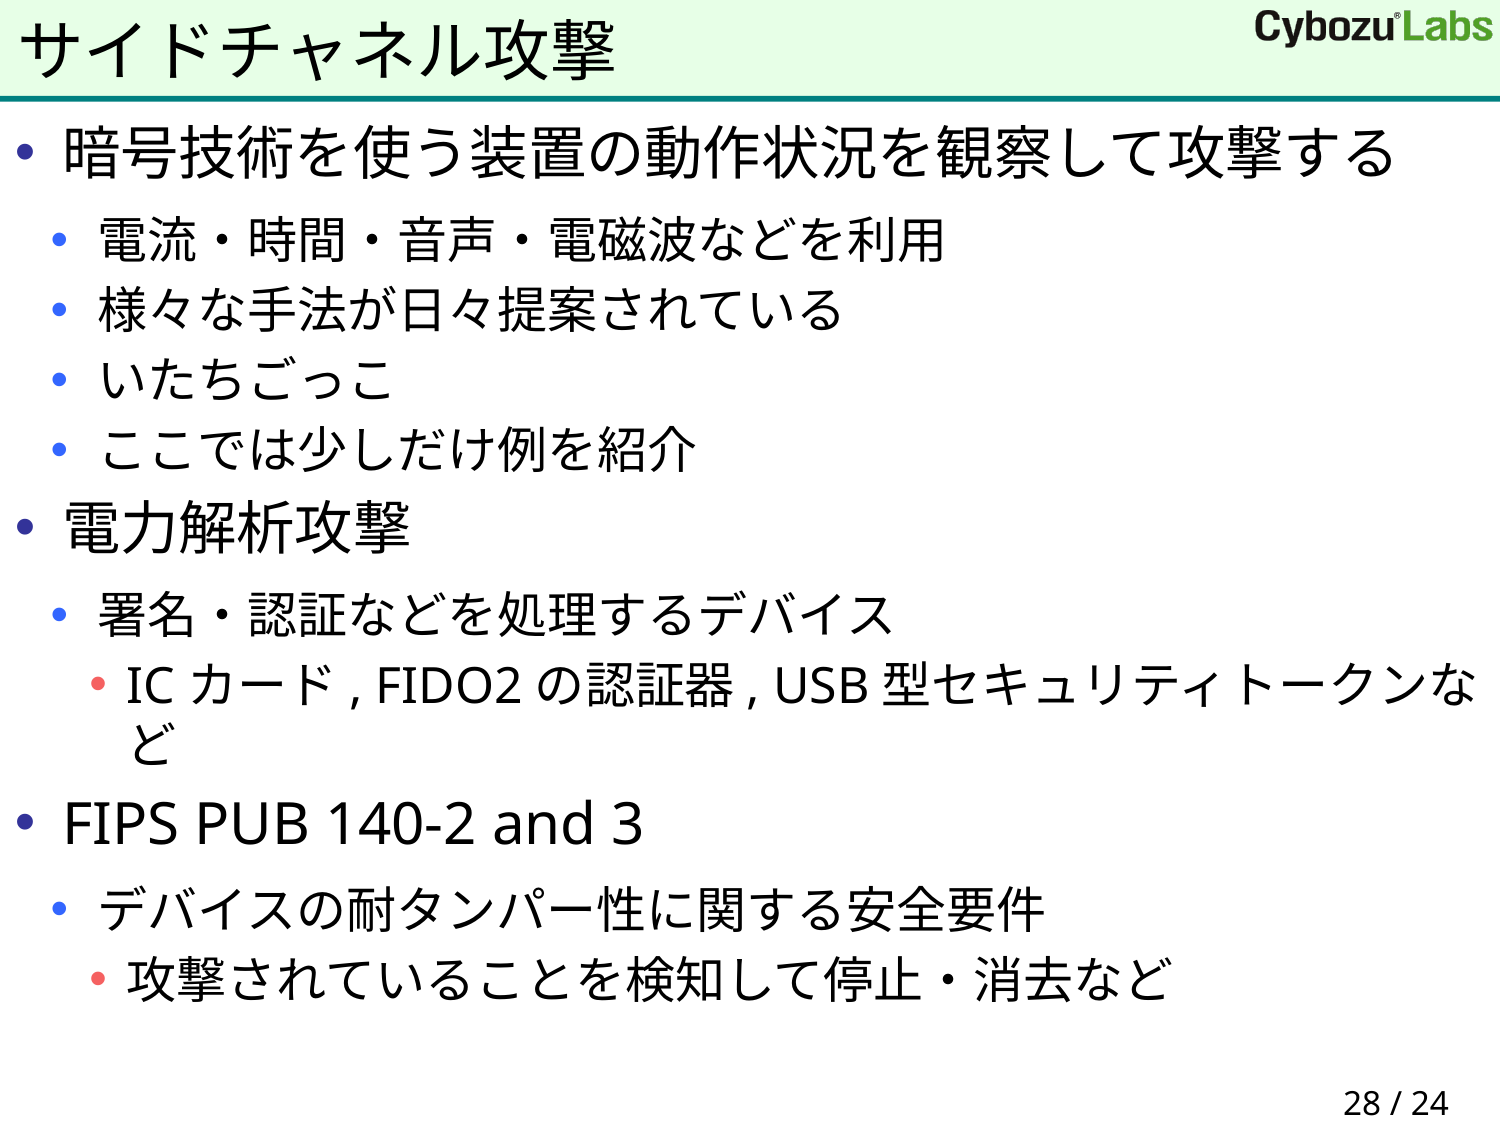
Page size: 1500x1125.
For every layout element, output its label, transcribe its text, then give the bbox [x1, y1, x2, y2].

title サイドチャネル攻撃 [2, 1, 1500, 90]
slide_number 28 / 24 [1293, 1074, 1495, 1125]
list 暗号技術を使う装置の動作状況を観察して攻撃する 電流・時間・音声・電磁波などを利用 様々な手法が日々提案されている いたちごっこ ここでは少しだけ例を紹介 電力解析攻撃 署名・認証などを処理するデバイス ICカード, FIDO2の認証器, USB型セキュリティトークンなど FIPS PUB 140-2 and 3 デバイスの耐タンパー性に関する安全要件 攻撃されていることを検知して停止・消去など [0, 108, 1500, 1072]
